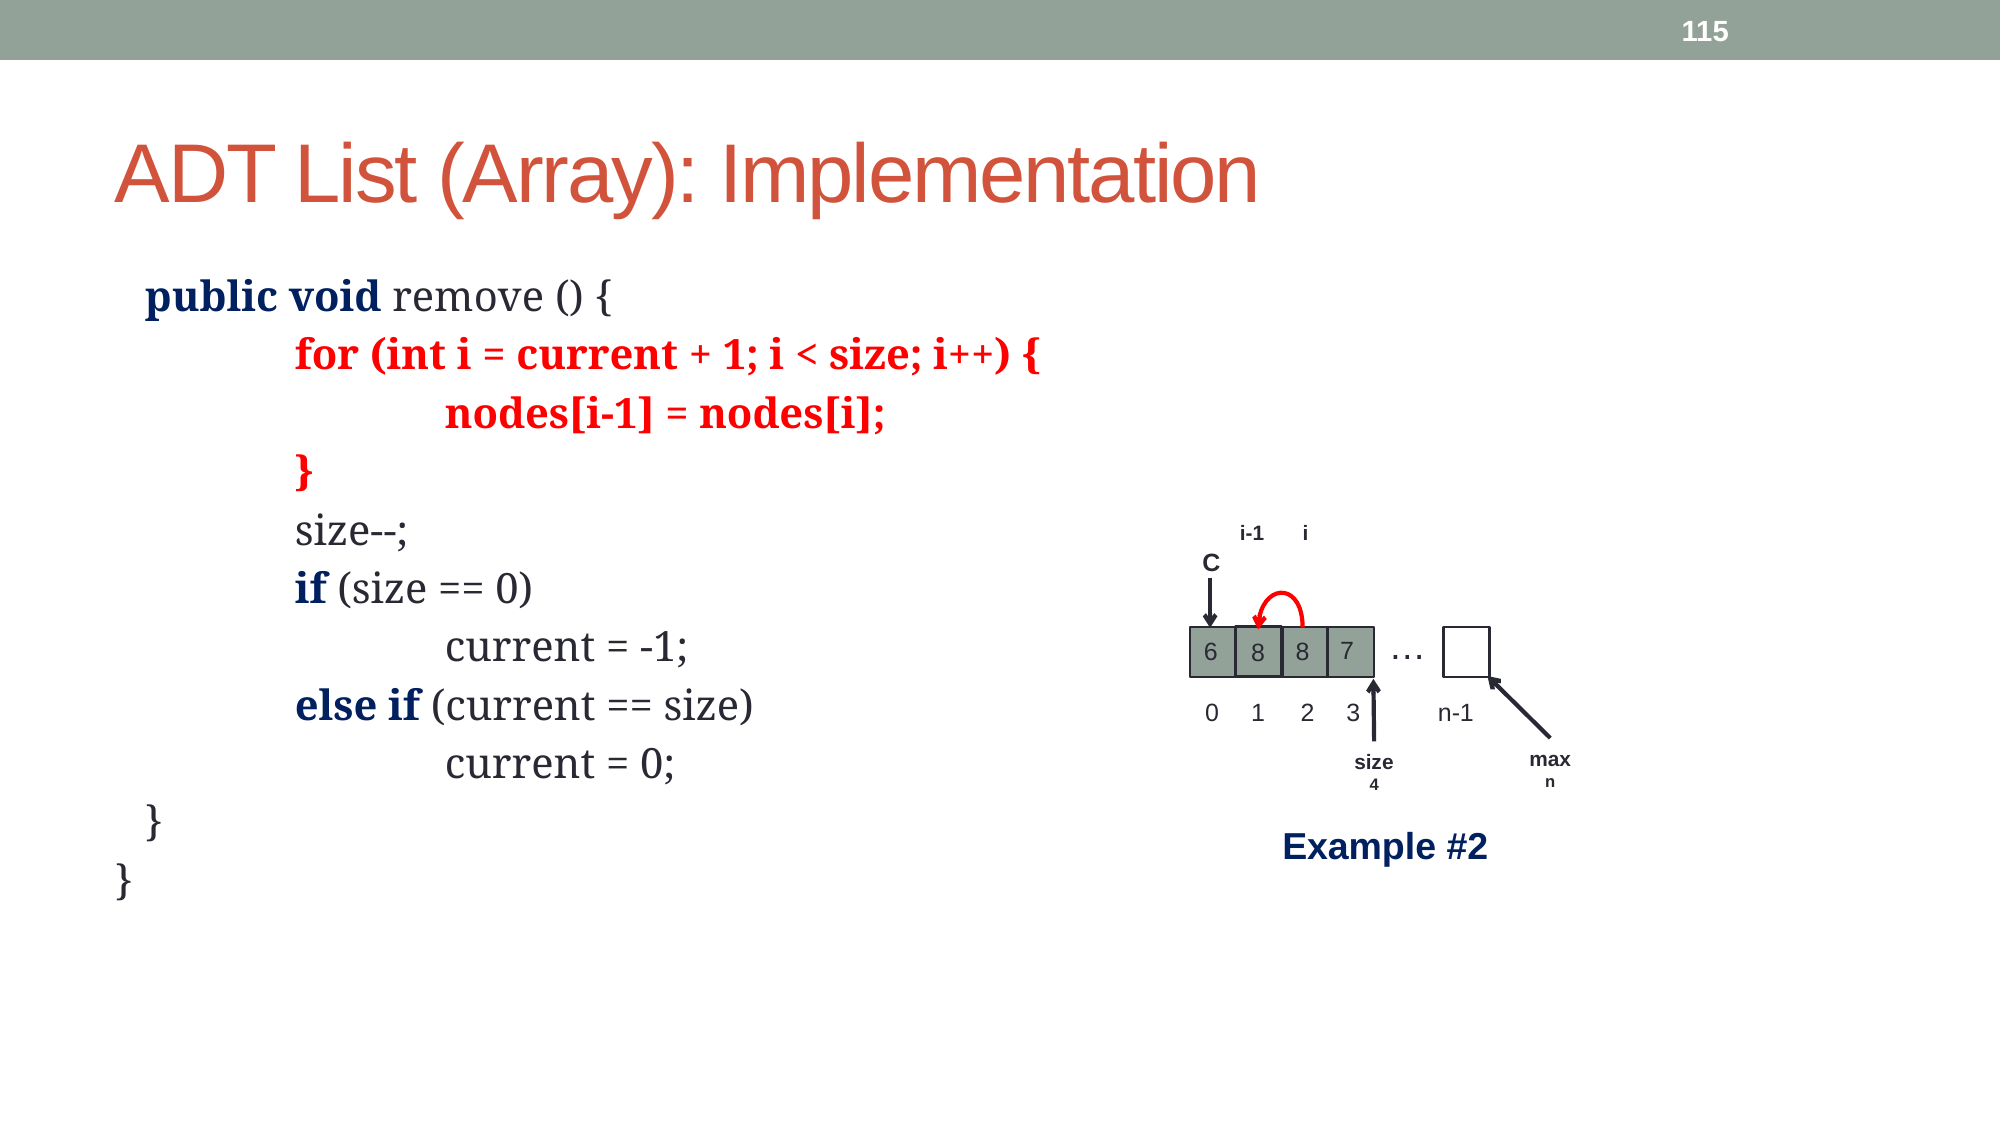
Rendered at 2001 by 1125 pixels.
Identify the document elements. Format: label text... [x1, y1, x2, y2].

text_box [1441, 625, 1492, 679]
text_box max n [1514, 738, 1586, 798]
text_box size 4 [1339, 741, 1409, 802]
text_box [1487, 675, 1551, 739]
text_box n-1 [1423, 689, 1484, 735]
text_box C [1187, 539, 1236, 585]
text_box 0 [1190, 689, 1235, 735]
text_box 8 [1236, 629, 1281, 675]
text_box 6 [1189, 628, 1233, 673]
text_box [1326, 625, 1376, 679]
text_box 1 [1236, 689, 1281, 735]
text_box Example #2 [1267, 814, 1504, 875]
text_box 7 [1325, 627, 1369, 672]
text_box 8 [1280, 627, 1325, 673]
text_box [1233, 625, 1280, 679]
text_box i-1 [1225, 512, 1280, 553]
list public void remove () { for (int i = current + 1; i < size; i++) { nodes[i-1] = nodes[i]; } size--; if (size == 0) current = -1; else if (current == size) current = 0; } } [99, 262, 1900, 1063]
text_box [1280, 672, 1326, 679]
text_box i [1287, 512, 1324, 553]
text_box … [1373, 614, 1442, 675]
text_box 2 [1285, 689, 1330, 735]
title ADT List (Array): Implementation [99, 87, 1900, 250]
text_box [1188, 625, 1233, 679]
text_box 3 [1331, 689, 1370, 735]
slide_number 115 [1666, 3, 1900, 57]
